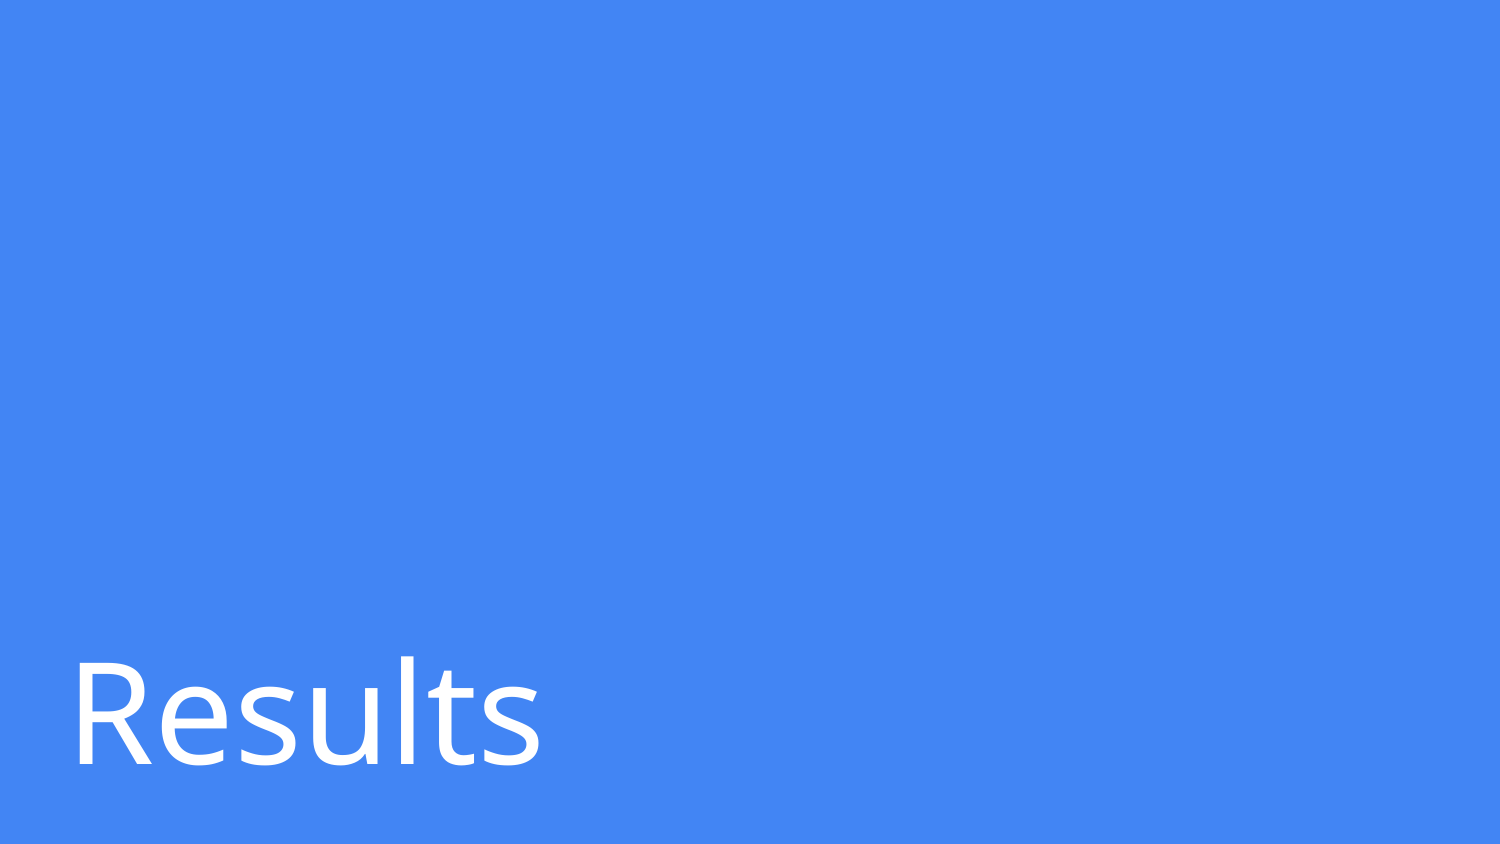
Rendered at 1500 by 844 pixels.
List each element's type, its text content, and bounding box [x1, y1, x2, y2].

title Results [51, 406, 1383, 809]
